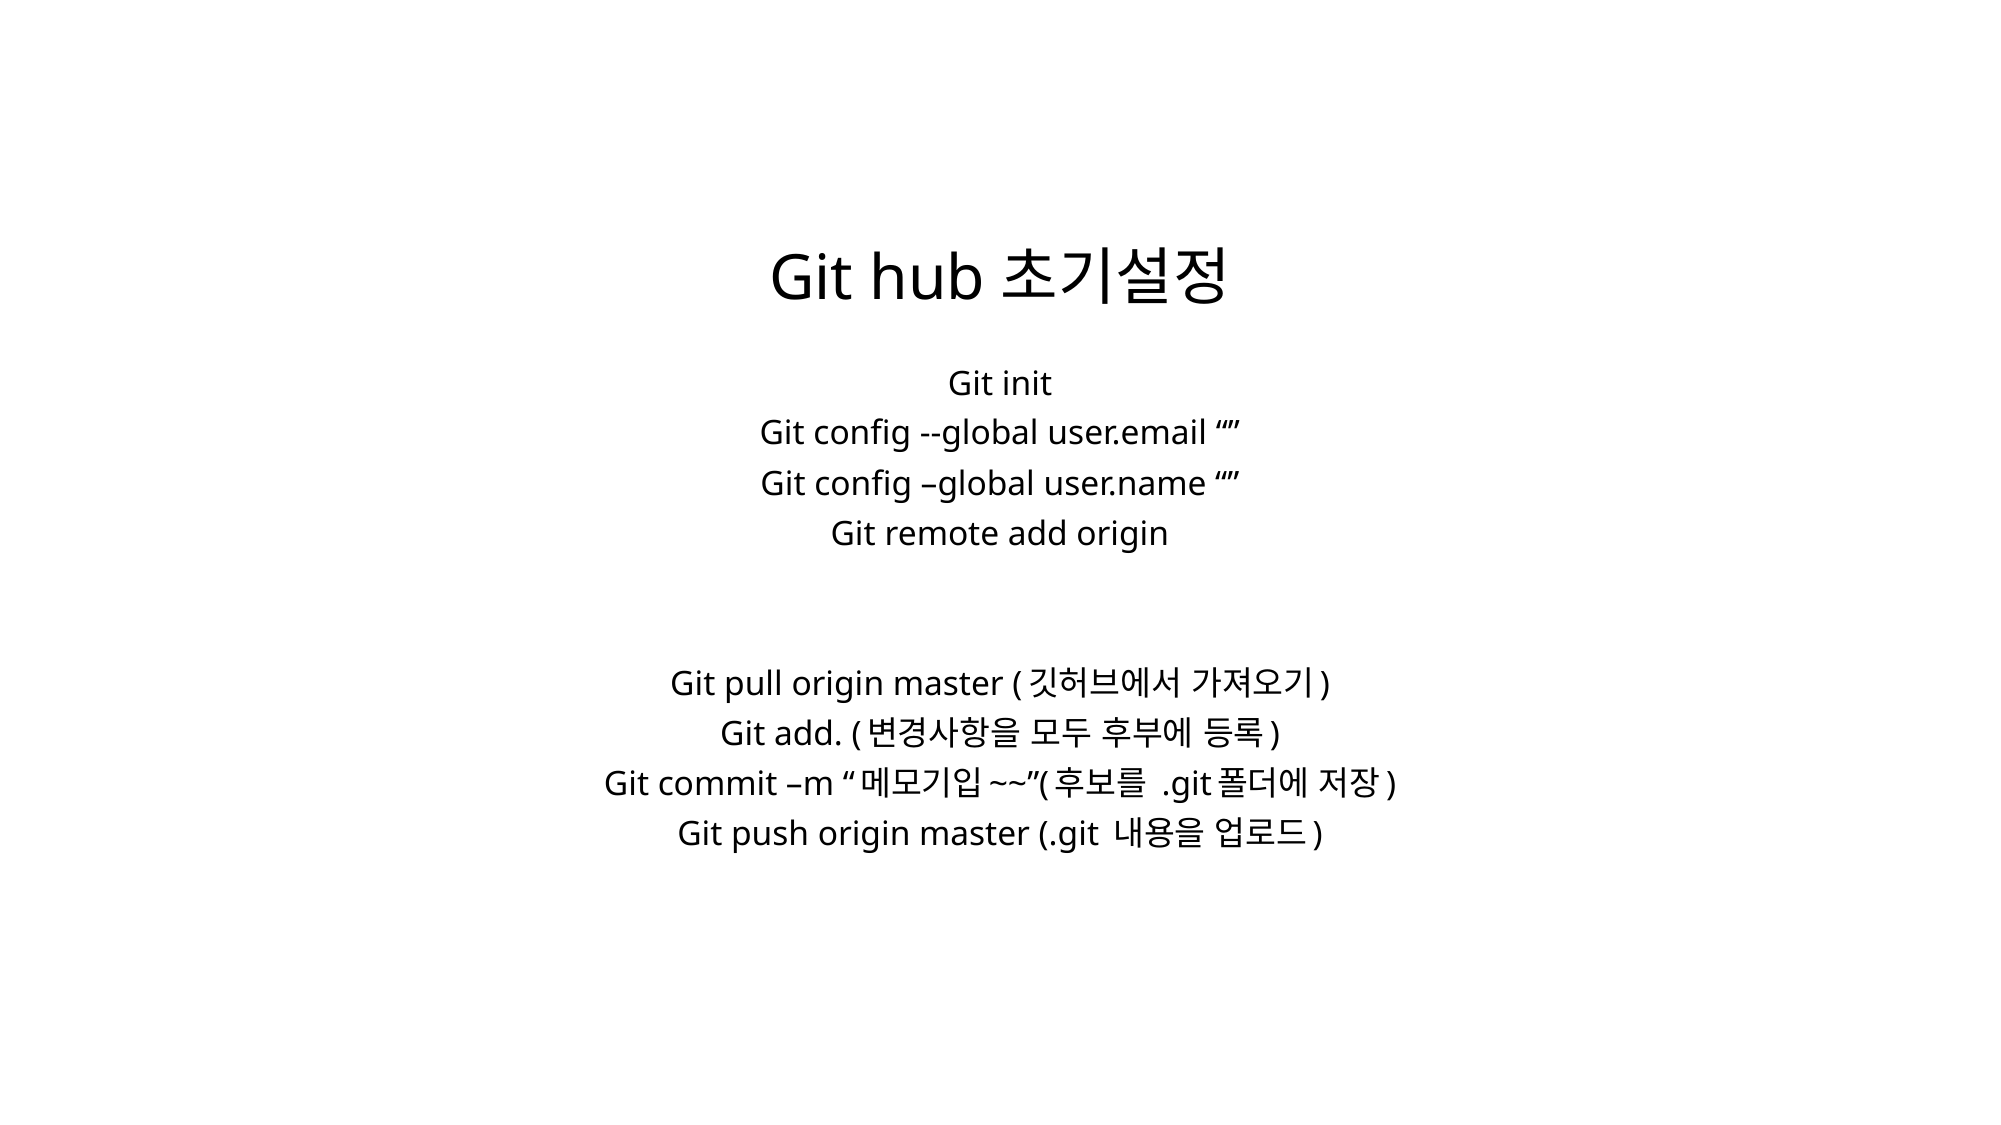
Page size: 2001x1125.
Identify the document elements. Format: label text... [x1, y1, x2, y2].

title Git hub초기설정 [249, 184, 1750, 321]
subtitle Git init Git config --global user.email “” Git config –global user.name “” Git remote add origin Git pull origin master (깃허브에서 가져오기) Git add. (변경사항을 모두 후부에 등록) Git commit –m “메모기입~~”(후보를 .git폴더에 저장) Git push origin master (.git 내용을 업로드) [249, 358, 1750, 863]
